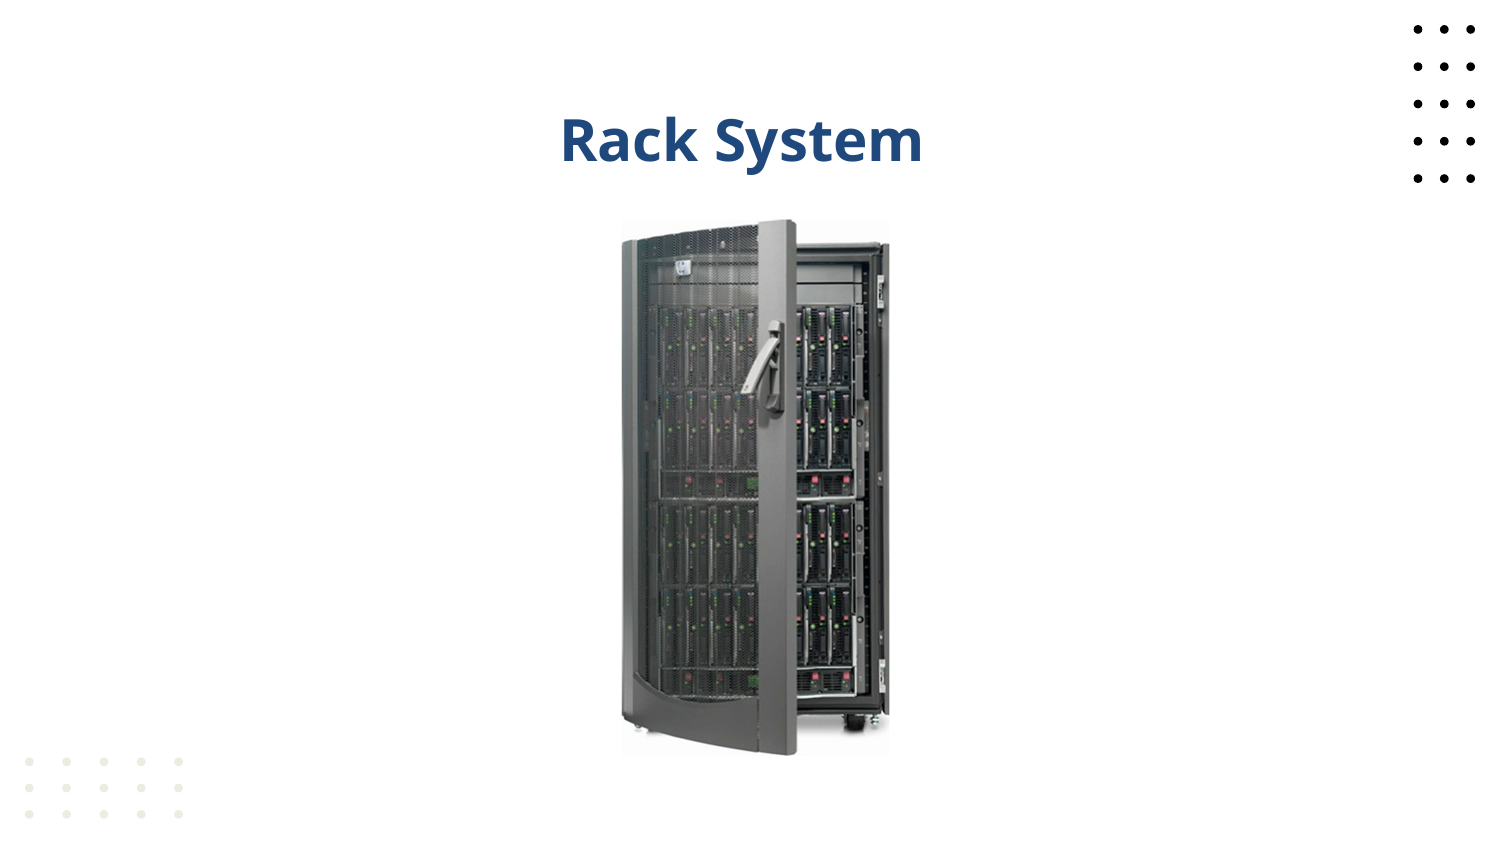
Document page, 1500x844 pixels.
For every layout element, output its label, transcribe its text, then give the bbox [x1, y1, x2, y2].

picture [614, 210, 901, 756]
title Rack System [118, 88, 1382, 183]
